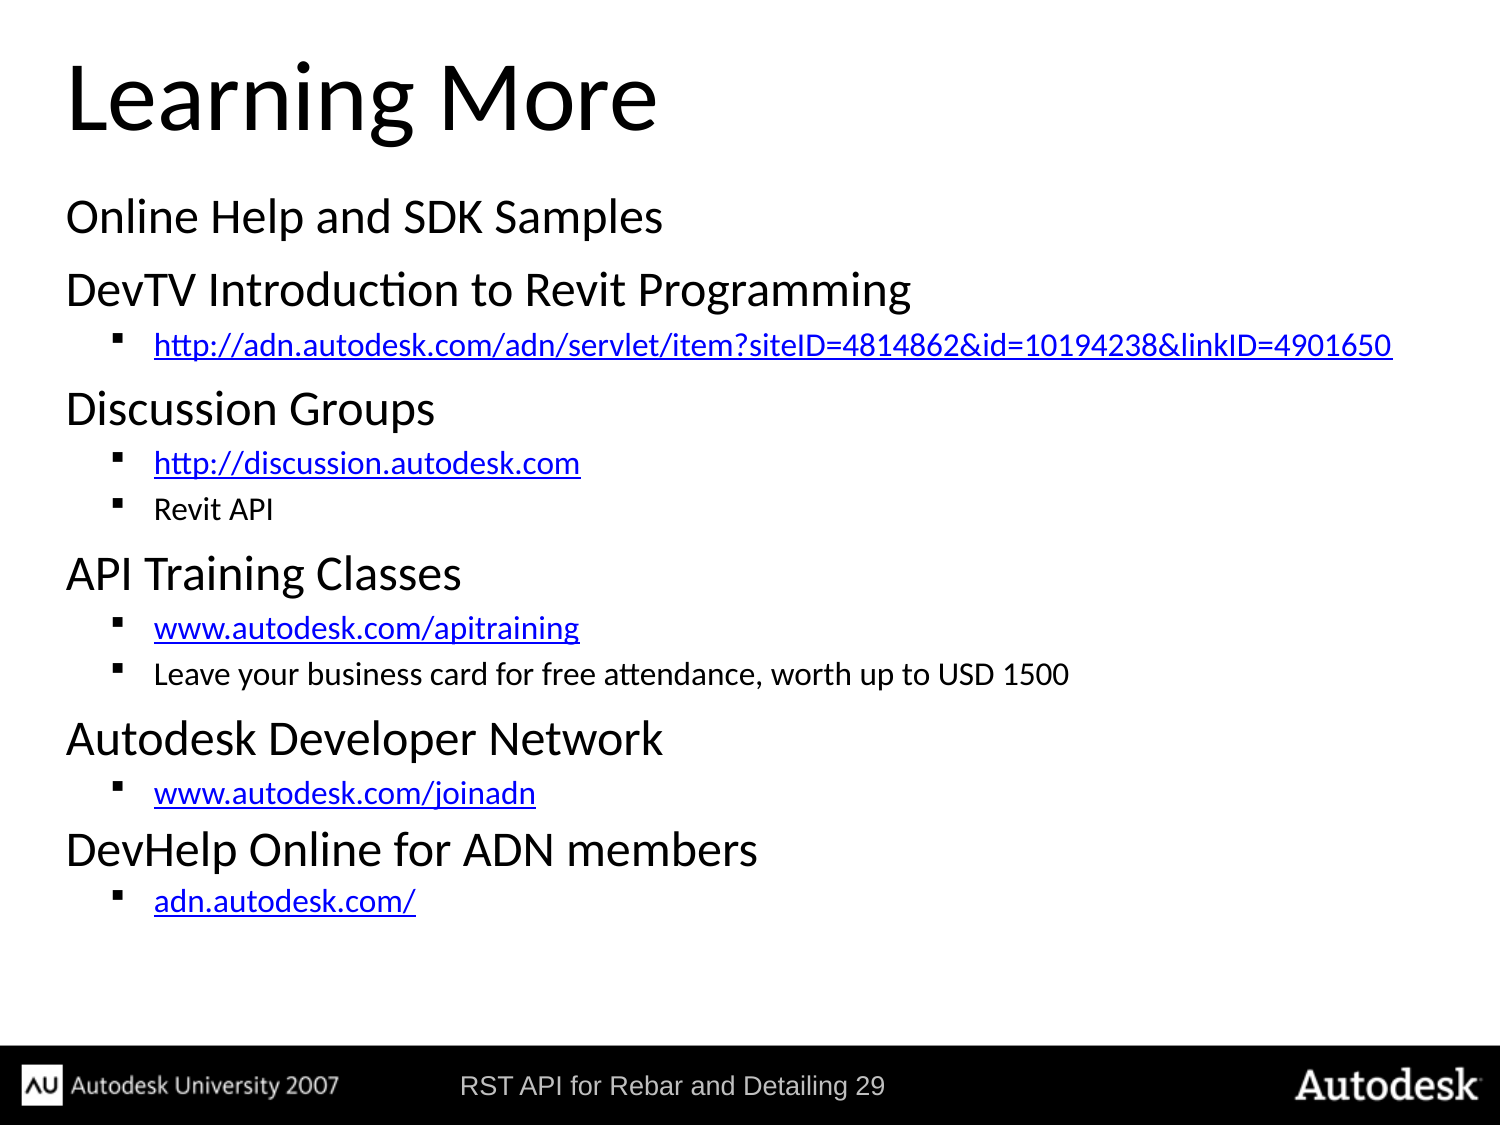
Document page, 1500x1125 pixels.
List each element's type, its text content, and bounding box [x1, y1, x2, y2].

title Learning More [51, 23, 1418, 144]
list Online Help and SDK Samples DevTV Introduction to Revit Programming http://adn.autodesk.com/adn/servlet/item?siteID=4814862&id=10194238&linkID=4901650 Discussion Groups http://discussion.autodesk.com Revit API API Training Classes www.autodesk.com/apitraining Leave your business card for free attendance, worth up to USD 1500 Autodesk Developer Network www.autodesk.com/joinadn DevHelp Online for ADN members adn.autodesk.com/ [51, 176, 1500, 952]
picture [0, 0, 1500, 1125]
